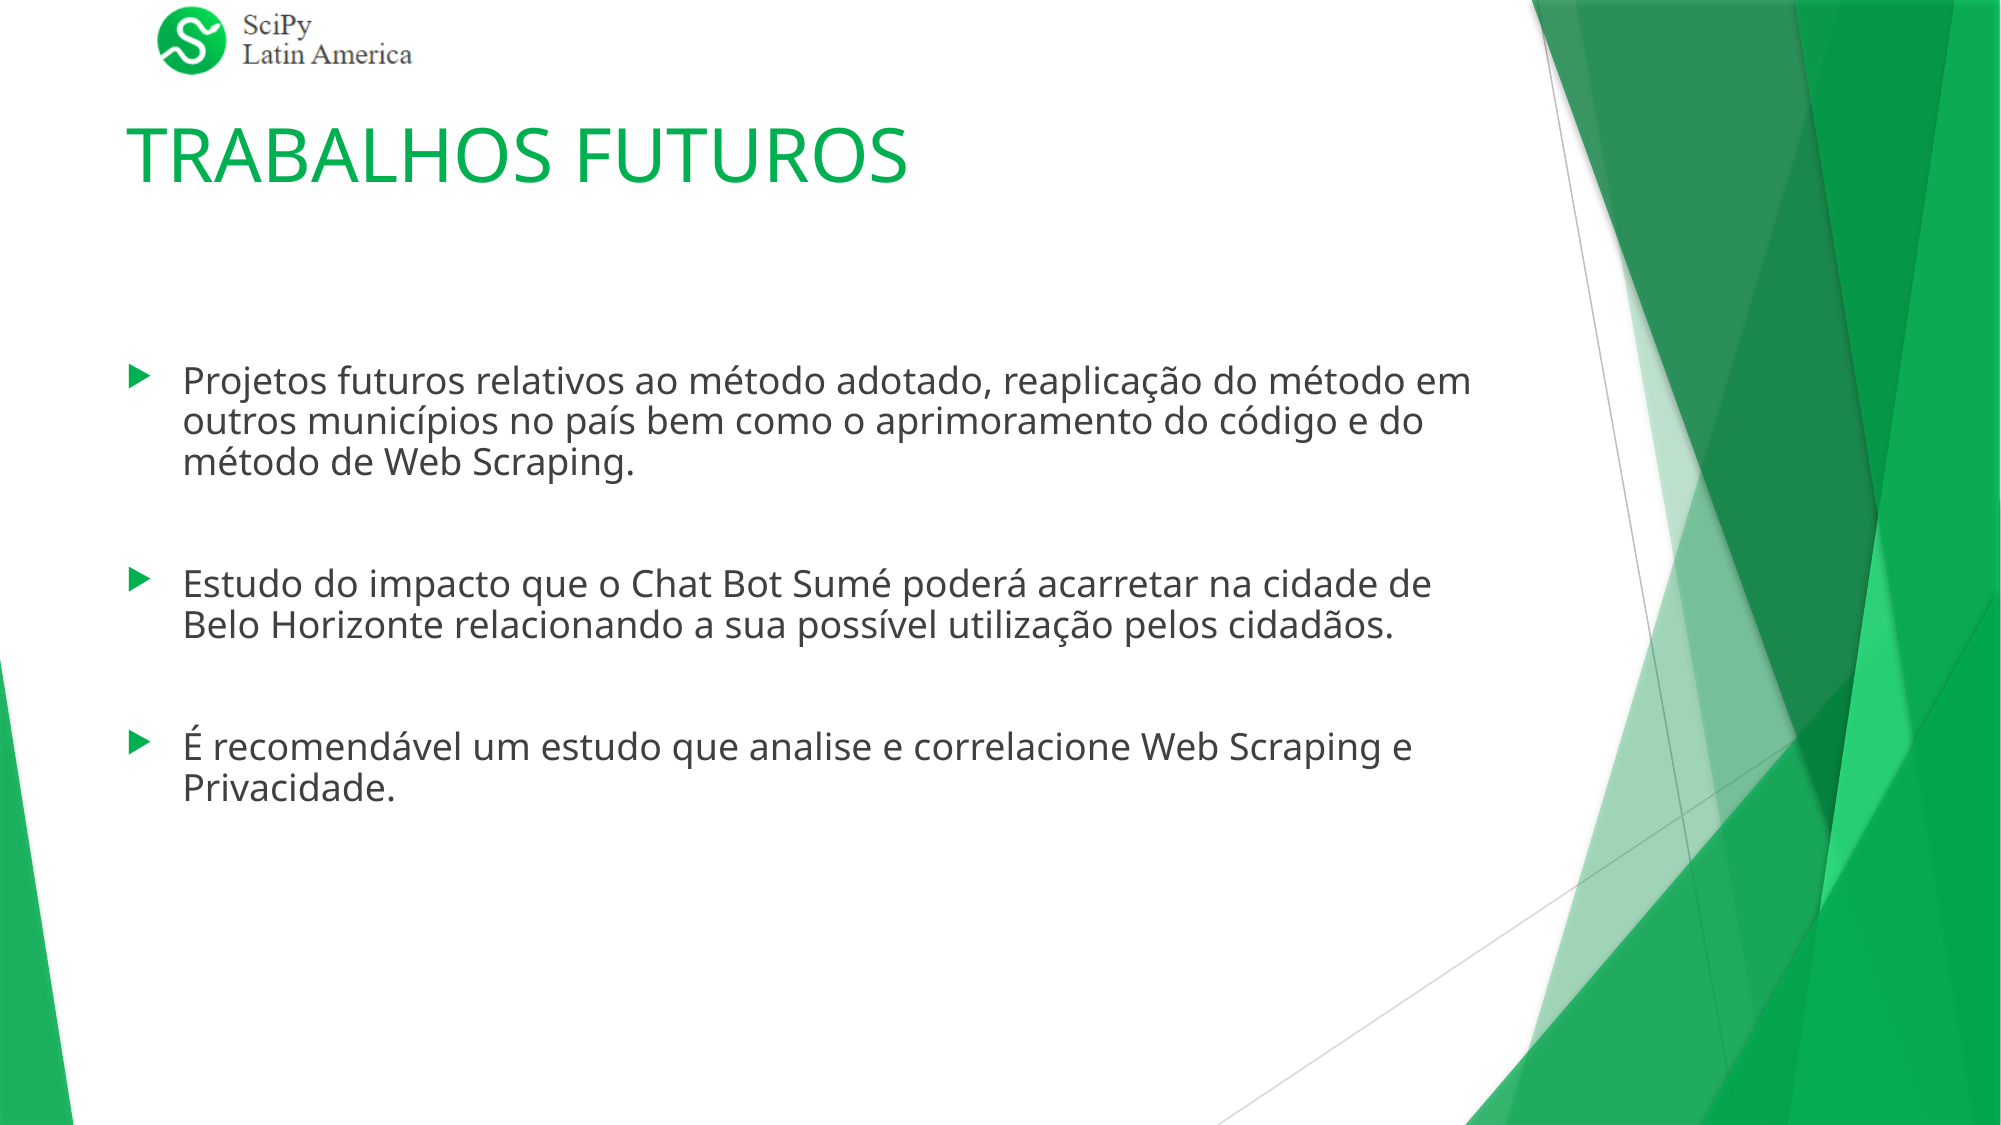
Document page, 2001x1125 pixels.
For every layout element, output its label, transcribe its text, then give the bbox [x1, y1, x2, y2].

list Projetos futuros relativos ao método adotado, reaplicação do método em outros municípios no país bem como o aprimoramento do código e do método de Web Scraping. Estudo do impacto que o Chat Bot Sumé poderá acarretar na cidade de Belo Horizonte relacionando a sua possível utilização pelos cidadãos. É recomendável um estudo que analise e correlacione Web Scraping e Privacidade. [111, 354, 1522, 992]
picture [138, 0, 417, 92]
title TRABALHOS FUTUROS [111, 99, 1522, 317]
